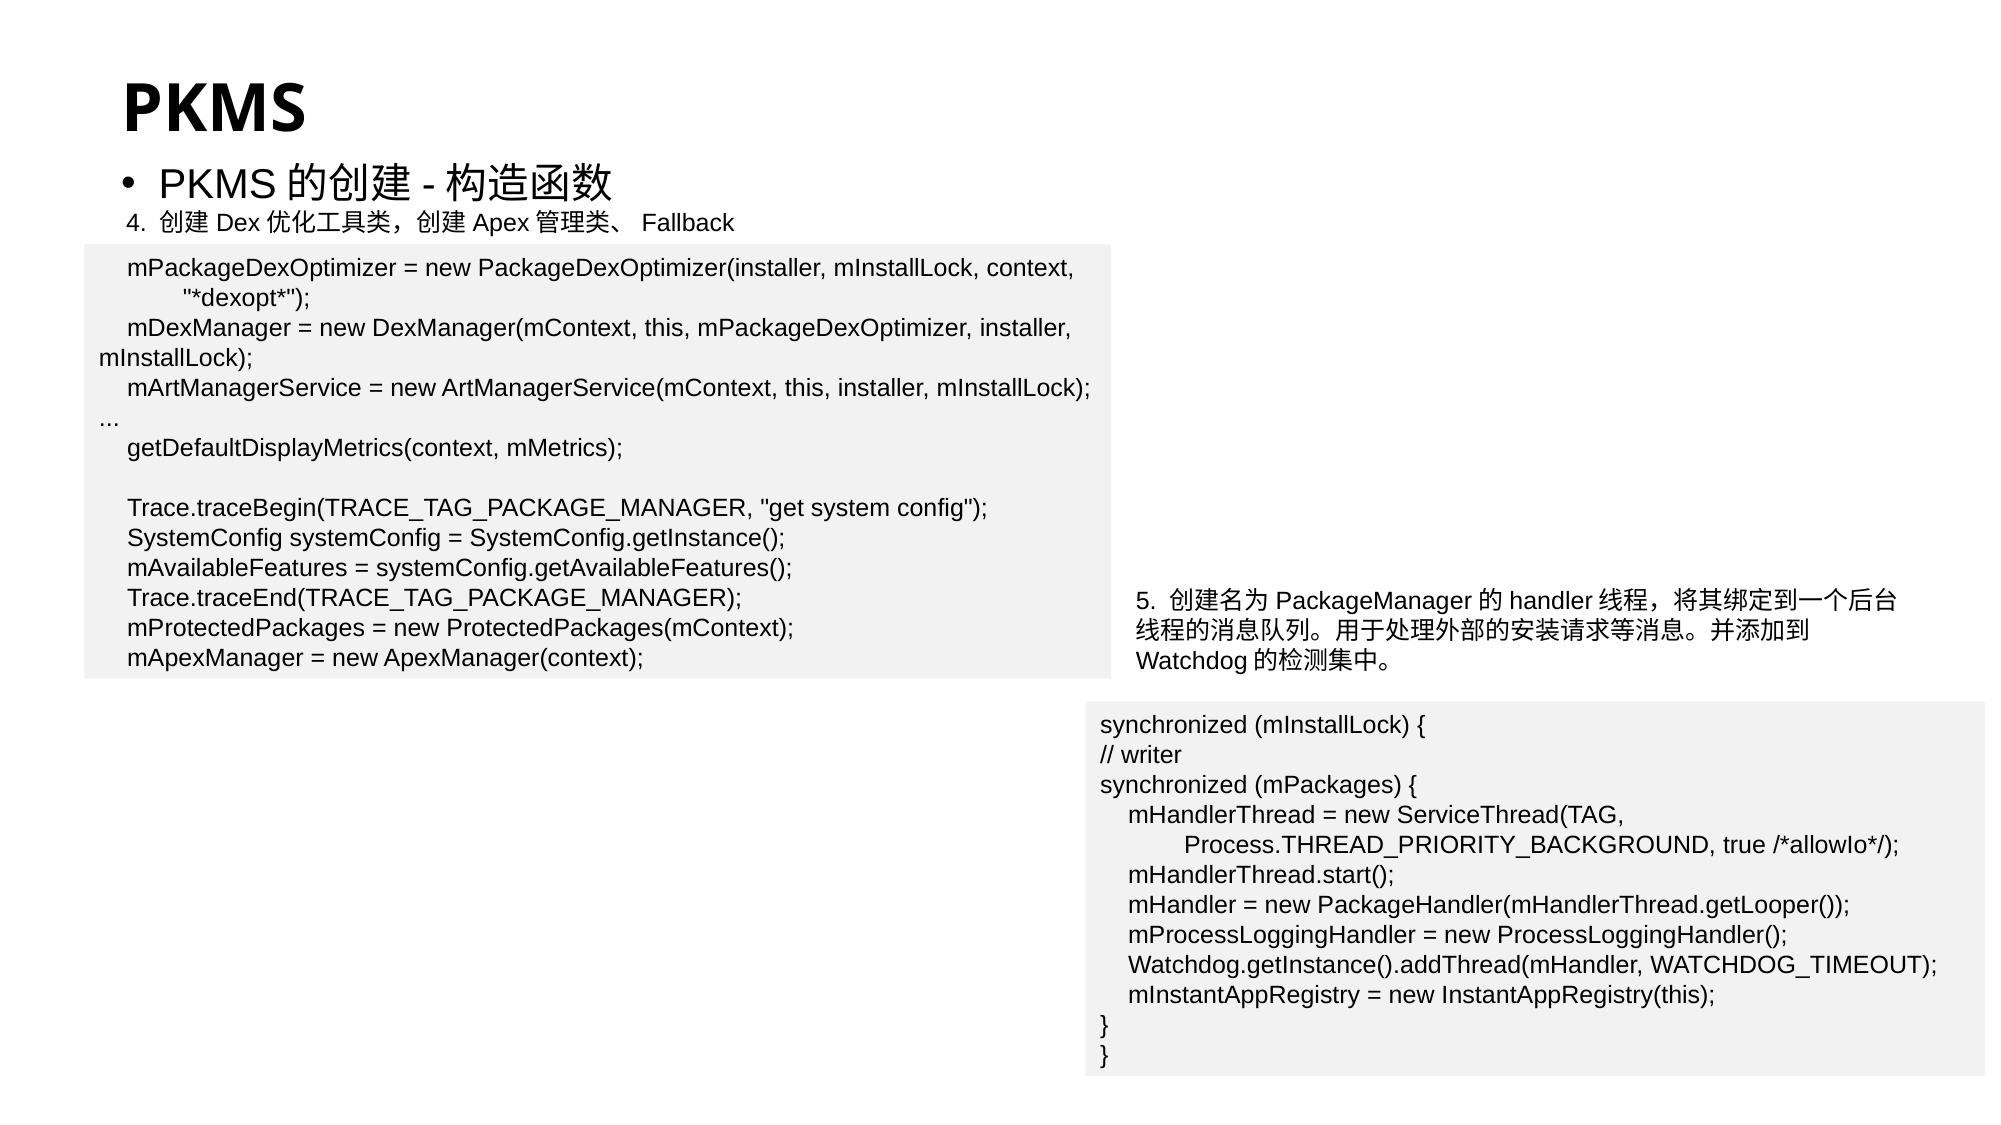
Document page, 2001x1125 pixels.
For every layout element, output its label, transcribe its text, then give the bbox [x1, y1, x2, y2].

text_box synchronized (mInstallLock) { // writer synchronized (mPackages) { mHandlerThread = new ServiceThread(TAG, Process.THREAD_PRIORITY_BACKGROUND, true /*allowIo*/); mHandlerThread.start(); mHandler = new PackageHandler(mHandlerThread.getLooper()); mProcessLoggingHandler = new ProcessLoggingHandler(); Watchdog.getInstance().addThread(mHandler, WATCHDOG_TIMEOUT); mInstantAppRegistry = new InstantAppRegistry(this); } } [1085, 701, 1986, 1076]
text_box mPackageDexOptimizer = new PackageDexOptimizer(installer, mInstallLock, context, "*dexopt*"); mDexManager = new DexManager(mContext, this, mPackageDexOptimizer, installer, mInstallLock); mArtManagerService = new ArtManagerService(mContext, this, installer, mInstallLock); ... getDefaultDisplayMetrics(context, mMetrics); Trace.traceBegin(TRACE_TAG_PACKAGE_MANAGER, "get system config"); SystemConfig systemConfig = SystemConfig.getInstance(); mAvailableFeatures = systemConfig.getAvailableFeatures(); Trace.traceEnd(TRACE_TAG_PACKAGE_MANAGER); mProtectedPackages = new ProtectedPackages(mContext); mApexManager = new ApexManager(context); [84, 244, 1112, 679]
list PKMS的创建-构造函数 [106, 155, 689, 219]
text_box 4. 创建Dex优化工具类，创建Apex管理类、Fallback [111, 199, 985, 244]
text_box 5. 创建名为PackageManager的handler线程，将其绑定到一个后台线程的消息队列。用于处理外部的安装请求等消息。并添加到Watchdog的检测集中。 [1120, 577, 1917, 683]
title PKMS [106, 0, 1832, 219]
